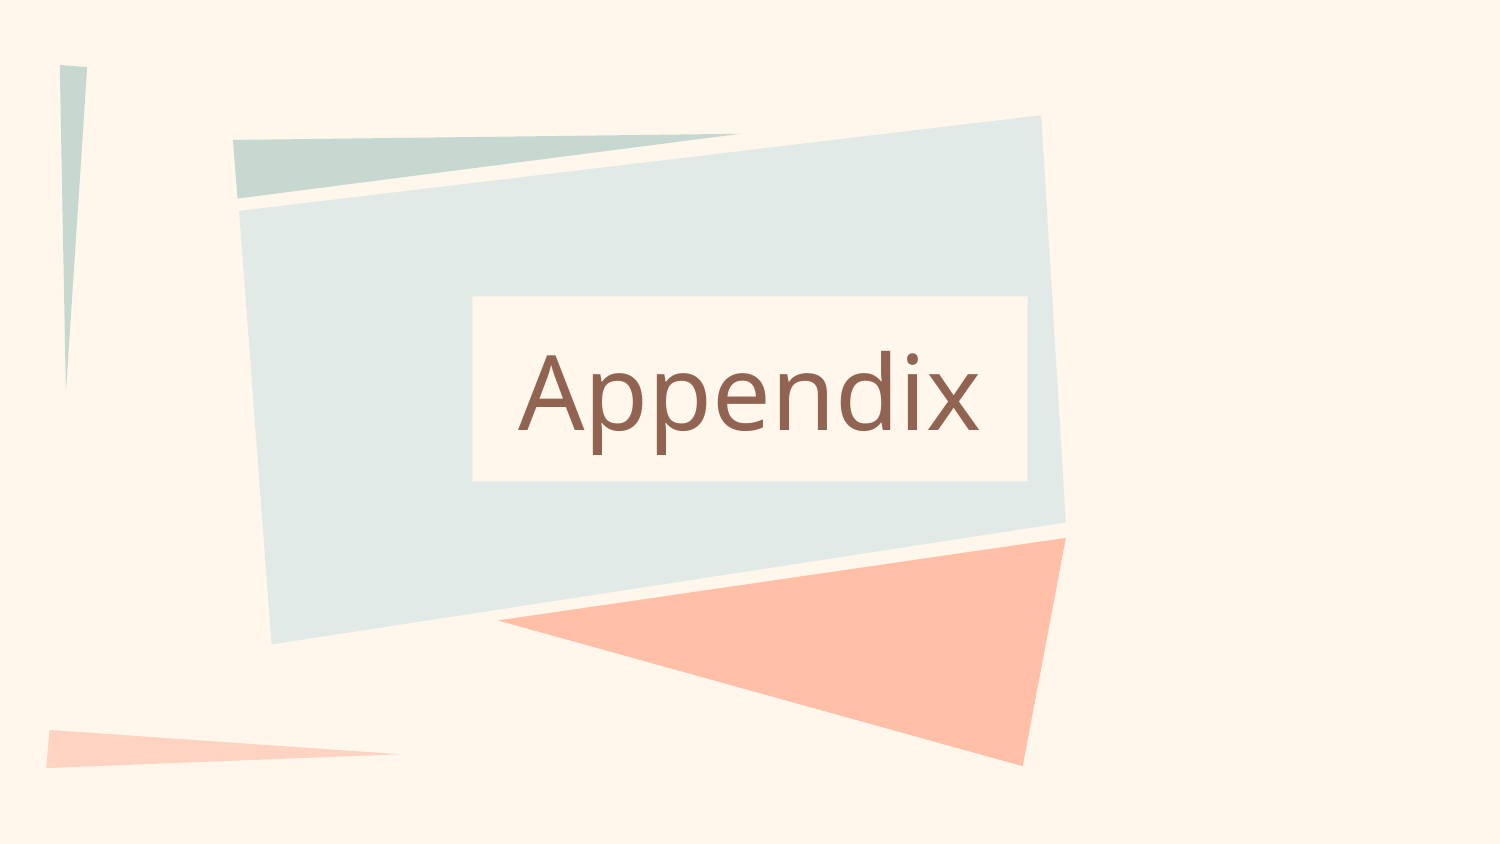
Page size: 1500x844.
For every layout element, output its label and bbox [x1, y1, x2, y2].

text_box [59, 64, 88, 393]
text_box [207, 75, 1079, 725]
text_box [46, 729, 400, 769]
